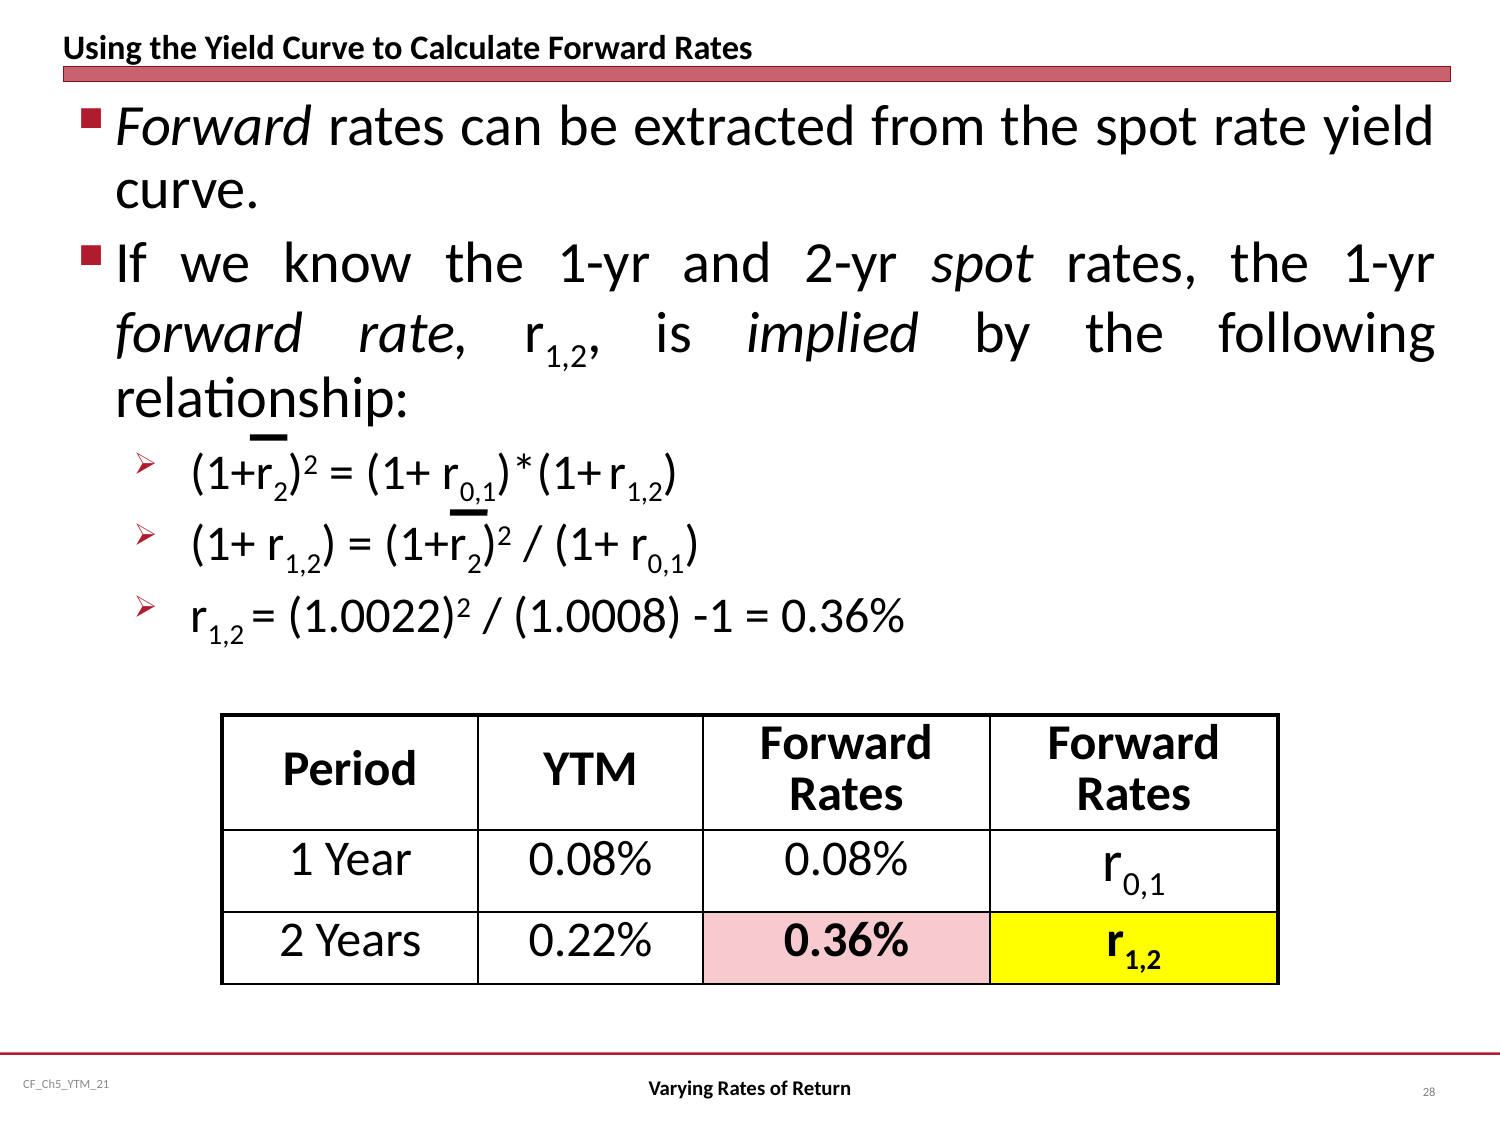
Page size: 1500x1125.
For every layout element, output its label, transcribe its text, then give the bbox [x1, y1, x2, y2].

table_cell 0.22% [479, 913, 702, 983]
table_cell 0.08% [479, 831, 702, 911]
footer Varying Rates of Return [512, 1056, 988, 1117]
table_cell 0.36% [704, 913, 989, 983]
slide_number 28 [1375, 1061, 1451, 1122]
table_header Forward Rates [991, 717, 1276, 829]
table_cell 1 Year [224, 831, 477, 911]
table_header Forward Rates [704, 717, 989, 829]
list Forward rates can be extracted from the spot rate yield curve. If we know the 1-yr and 2-yr spot rates, the 1-yr forward rate, r1,2, is implied by the following relationship: (1+r2)2 = (1+ r0,1)*(1+ r1,2) (1+ r1,2) = (1+r2)2 / (1+ r0,1) r1,2 = (1.0022)2 / (1.0008) -1 = 0.36% [63, 87, 1451, 1041]
table_header Period [224, 717, 477, 829]
table_cell r0,1 [991, 831, 1276, 911]
table_cell r1,2 [991, 913, 1276, 983]
table_cell 0.08% [704, 831, 989, 911]
table_cell 2 Years [224, 913, 477, 983]
title Using the Yield Curve to Calculate Forward Rates [62, 6, 1451, 67]
table_header YTM [479, 717, 702, 829]
